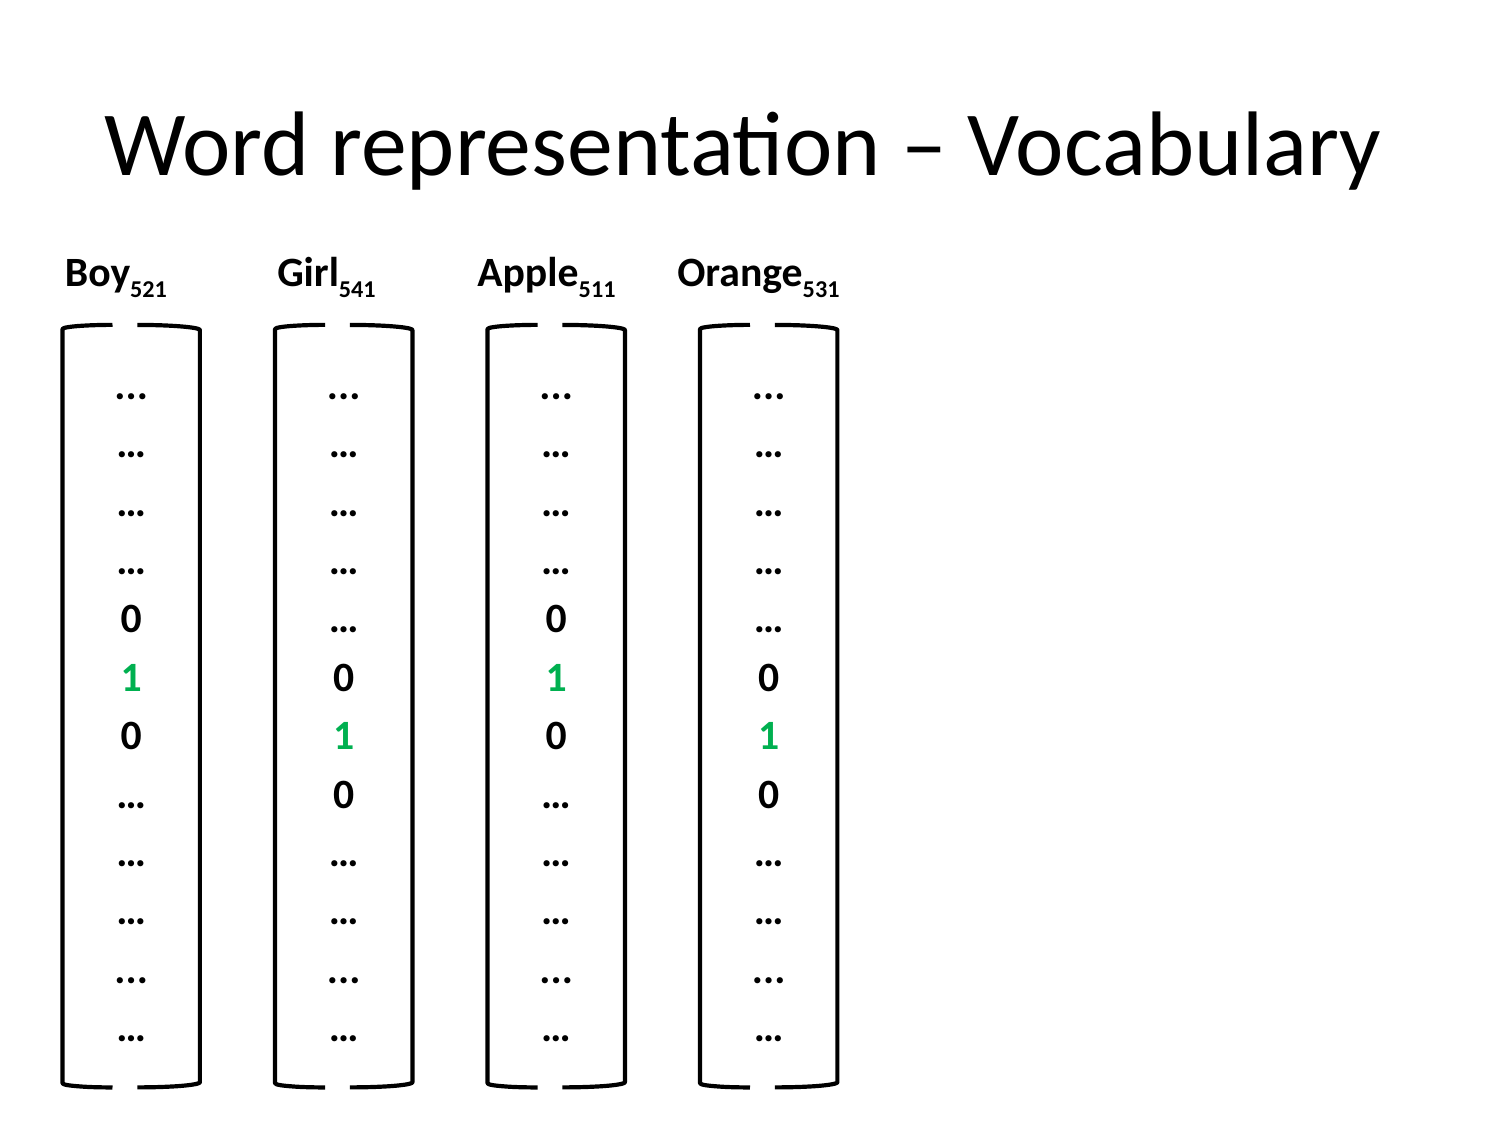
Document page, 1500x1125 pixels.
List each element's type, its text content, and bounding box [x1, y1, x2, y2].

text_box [462, 237, 638, 1088]
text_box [262, 237, 426, 1088]
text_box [49, 237, 213, 1088]
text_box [662, 237, 863, 1088]
title Word representation – Vocabulary [62, 45, 1425, 233]
